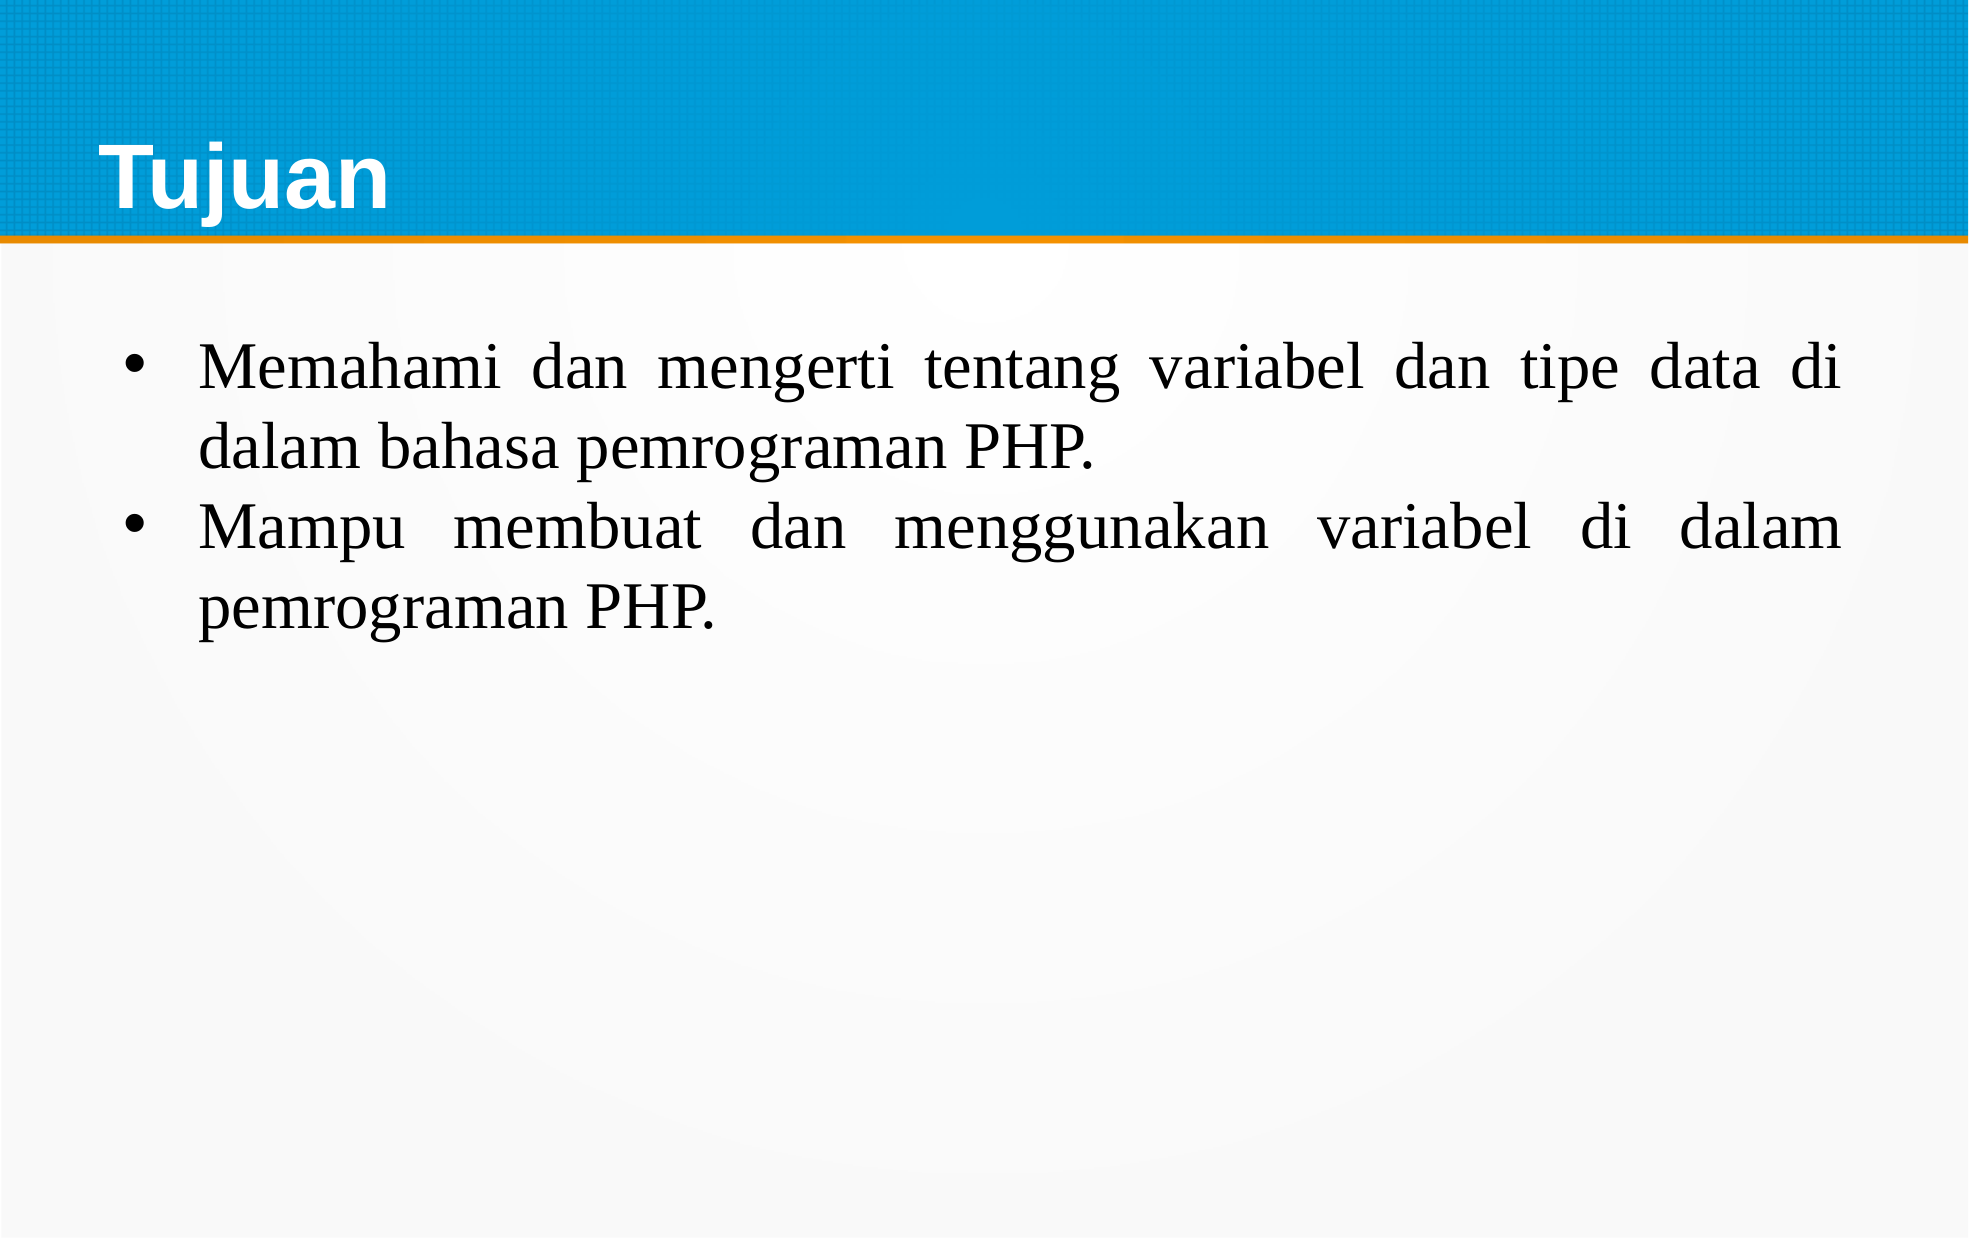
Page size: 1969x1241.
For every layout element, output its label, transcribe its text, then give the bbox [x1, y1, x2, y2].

text_box [60, 315, 1860, 1080]
text_box Memahami dan mengerti tentang variabel dan tipe data di dalam bahasa pemrograman PHP. Mampu membuat dan menggunakan variabel di dalam pemrograman PHP. [108, 314, 1860, 650]
text_box Tujuan [98, 19, 1870, 227]
picture [0, 236, 1969, 1241]
